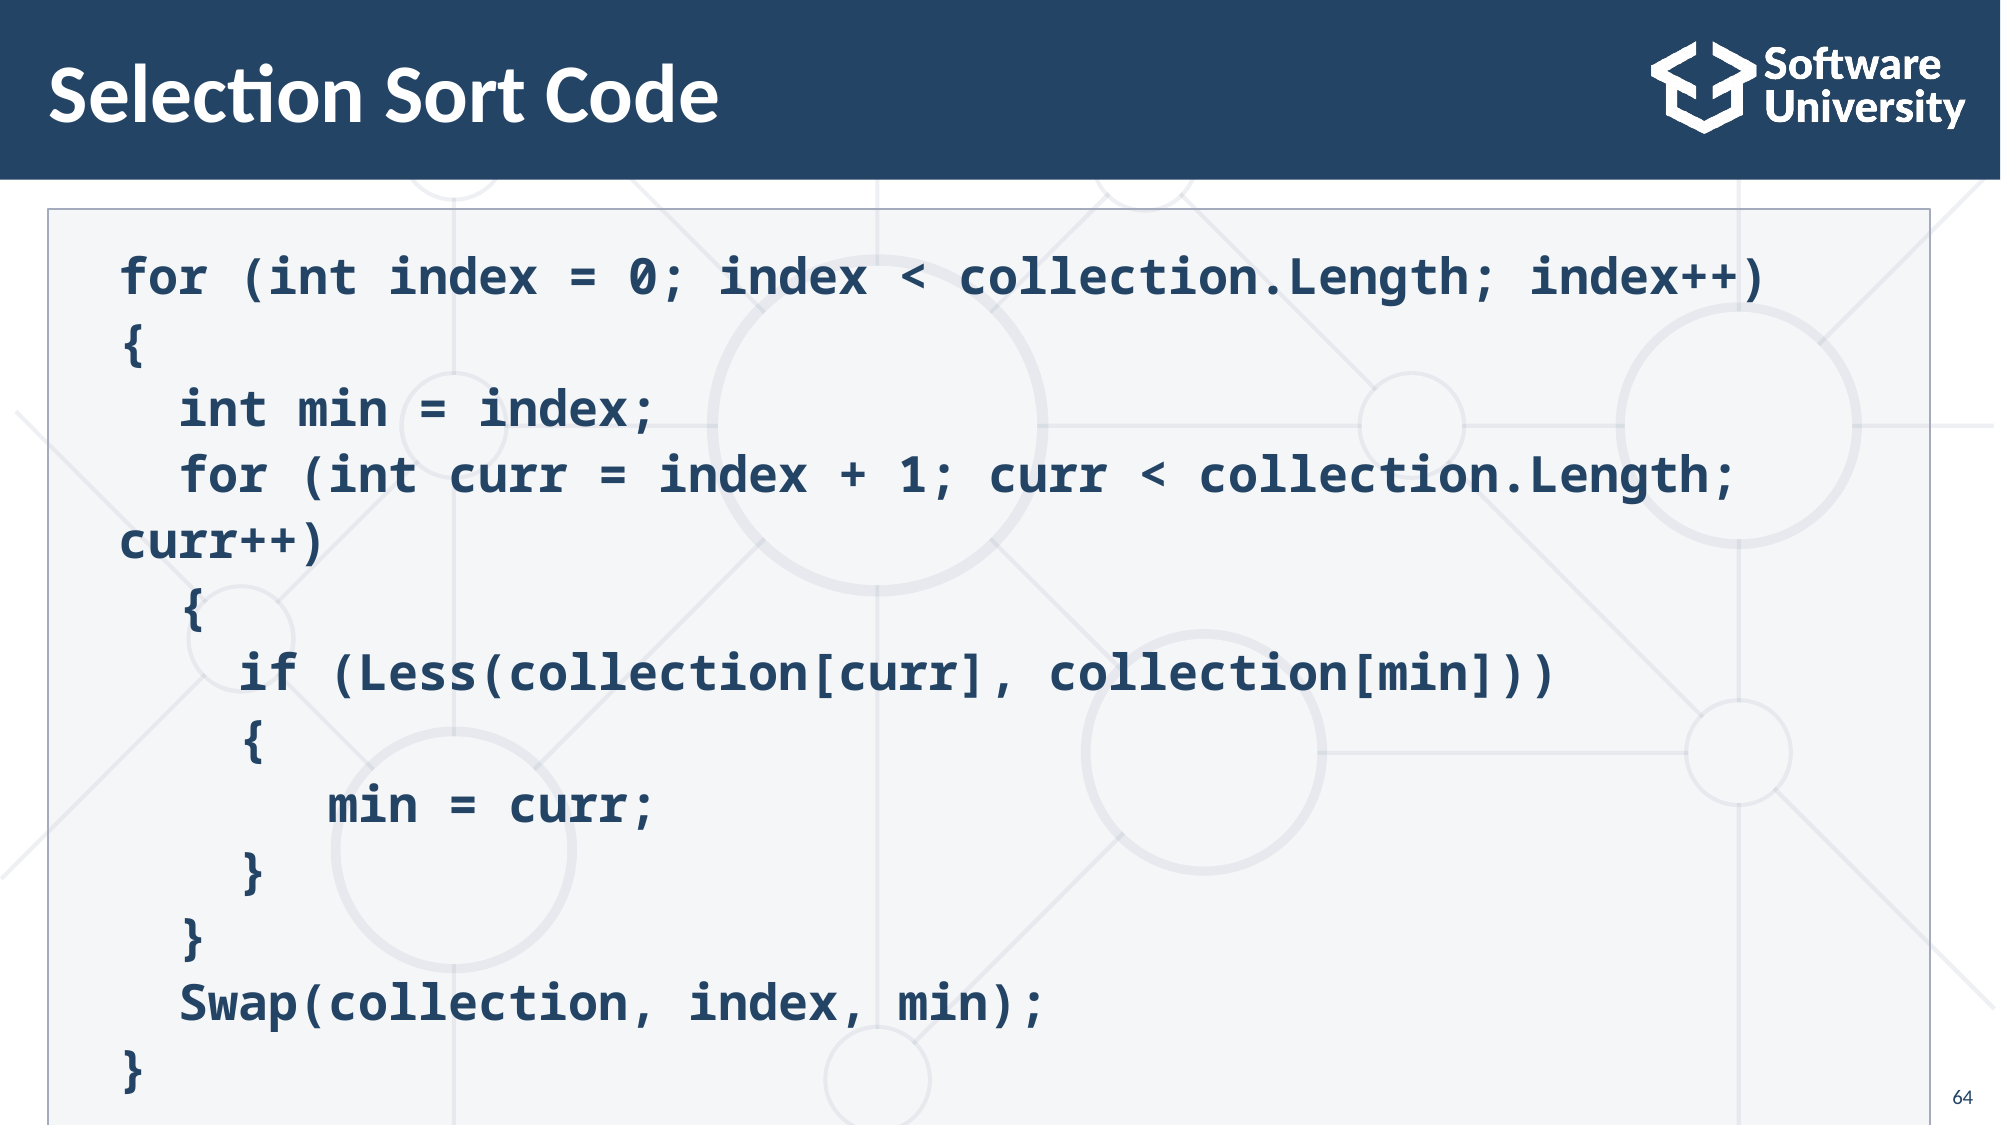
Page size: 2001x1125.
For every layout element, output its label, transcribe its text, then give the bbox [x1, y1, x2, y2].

text_box for (int index = 0; index < collection.Length; index++) { int min = index; for (int curr = index + 1; curr < collection.Length; curr++) { if (Less(collection[curr], collection[min])) { min = curr; } } Swap(collection, index, min); } [47, 208, 1930, 1125]
picture [1651, 41, 1966, 134]
slide_number 64 [1927, 1067, 1989, 1117]
title Selection Sort Code [31, 16, 1625, 162]
